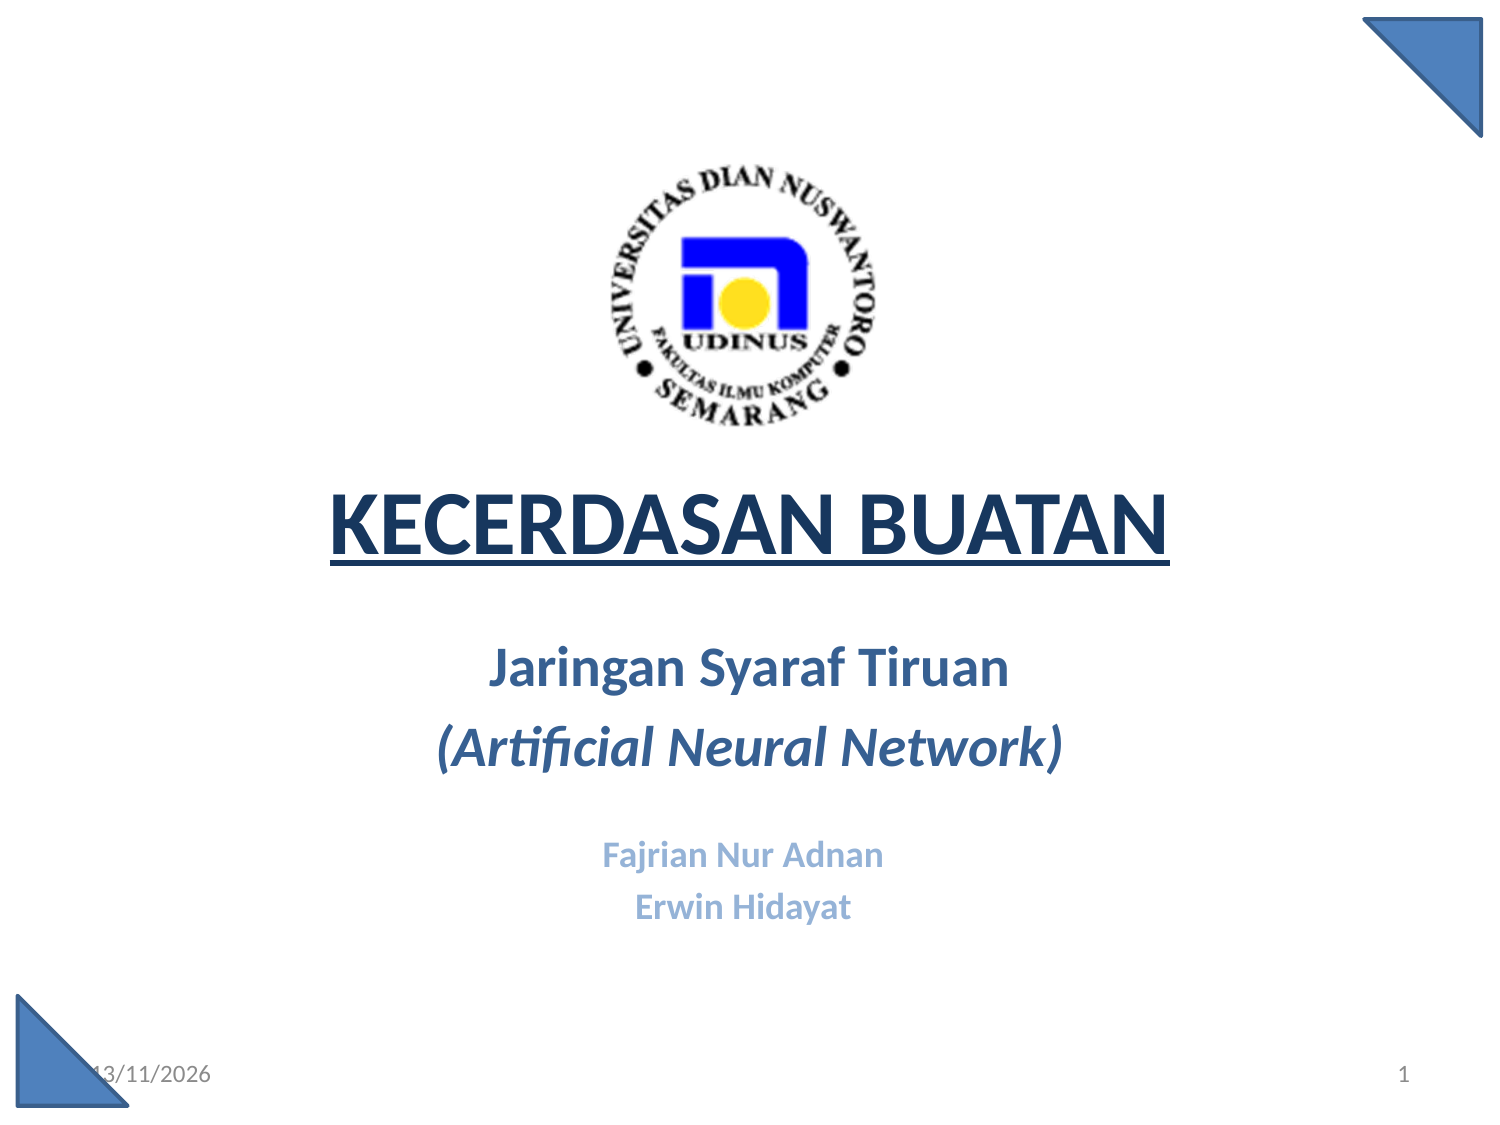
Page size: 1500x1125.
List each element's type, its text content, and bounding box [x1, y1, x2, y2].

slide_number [75, 1042, 425, 1103]
picture [584, 135, 904, 397]
slide_number 1 [1074, 1042, 1425, 1103]
title KECERDASAN BUATAN [112, 397, 1388, 639]
subtitle Jaringan Syaraf Tiruan (Artificial Neural Network) [225, 621, 1275, 787]
